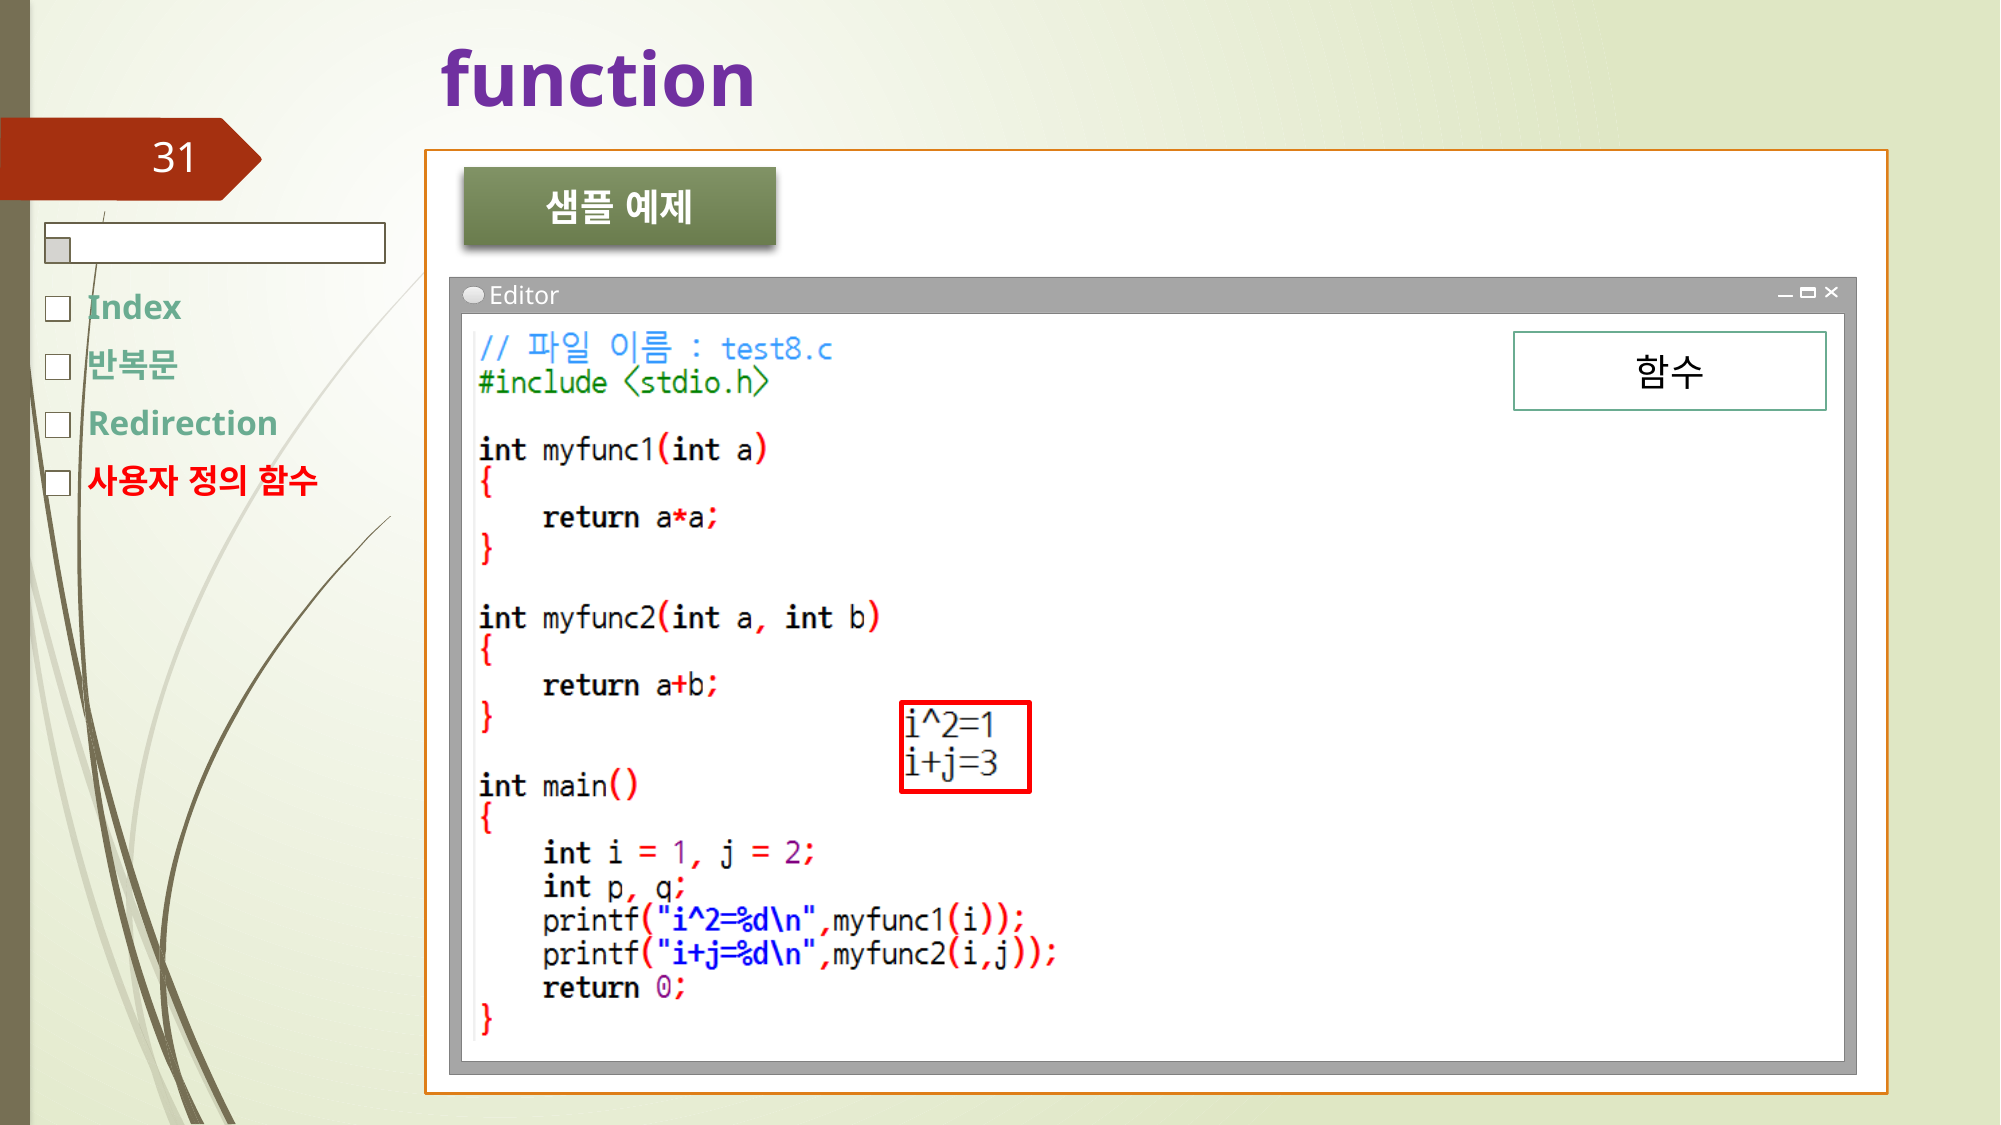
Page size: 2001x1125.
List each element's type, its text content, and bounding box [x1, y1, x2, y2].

slide_number 31 [87, 129, 216, 150]
text_box 샘플 예제 [464, 167, 776, 245]
title function [425, 24, 1888, 130]
picture [473, 330, 1067, 1041]
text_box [449, 276, 1857, 1075]
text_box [44, 150, 386, 513]
